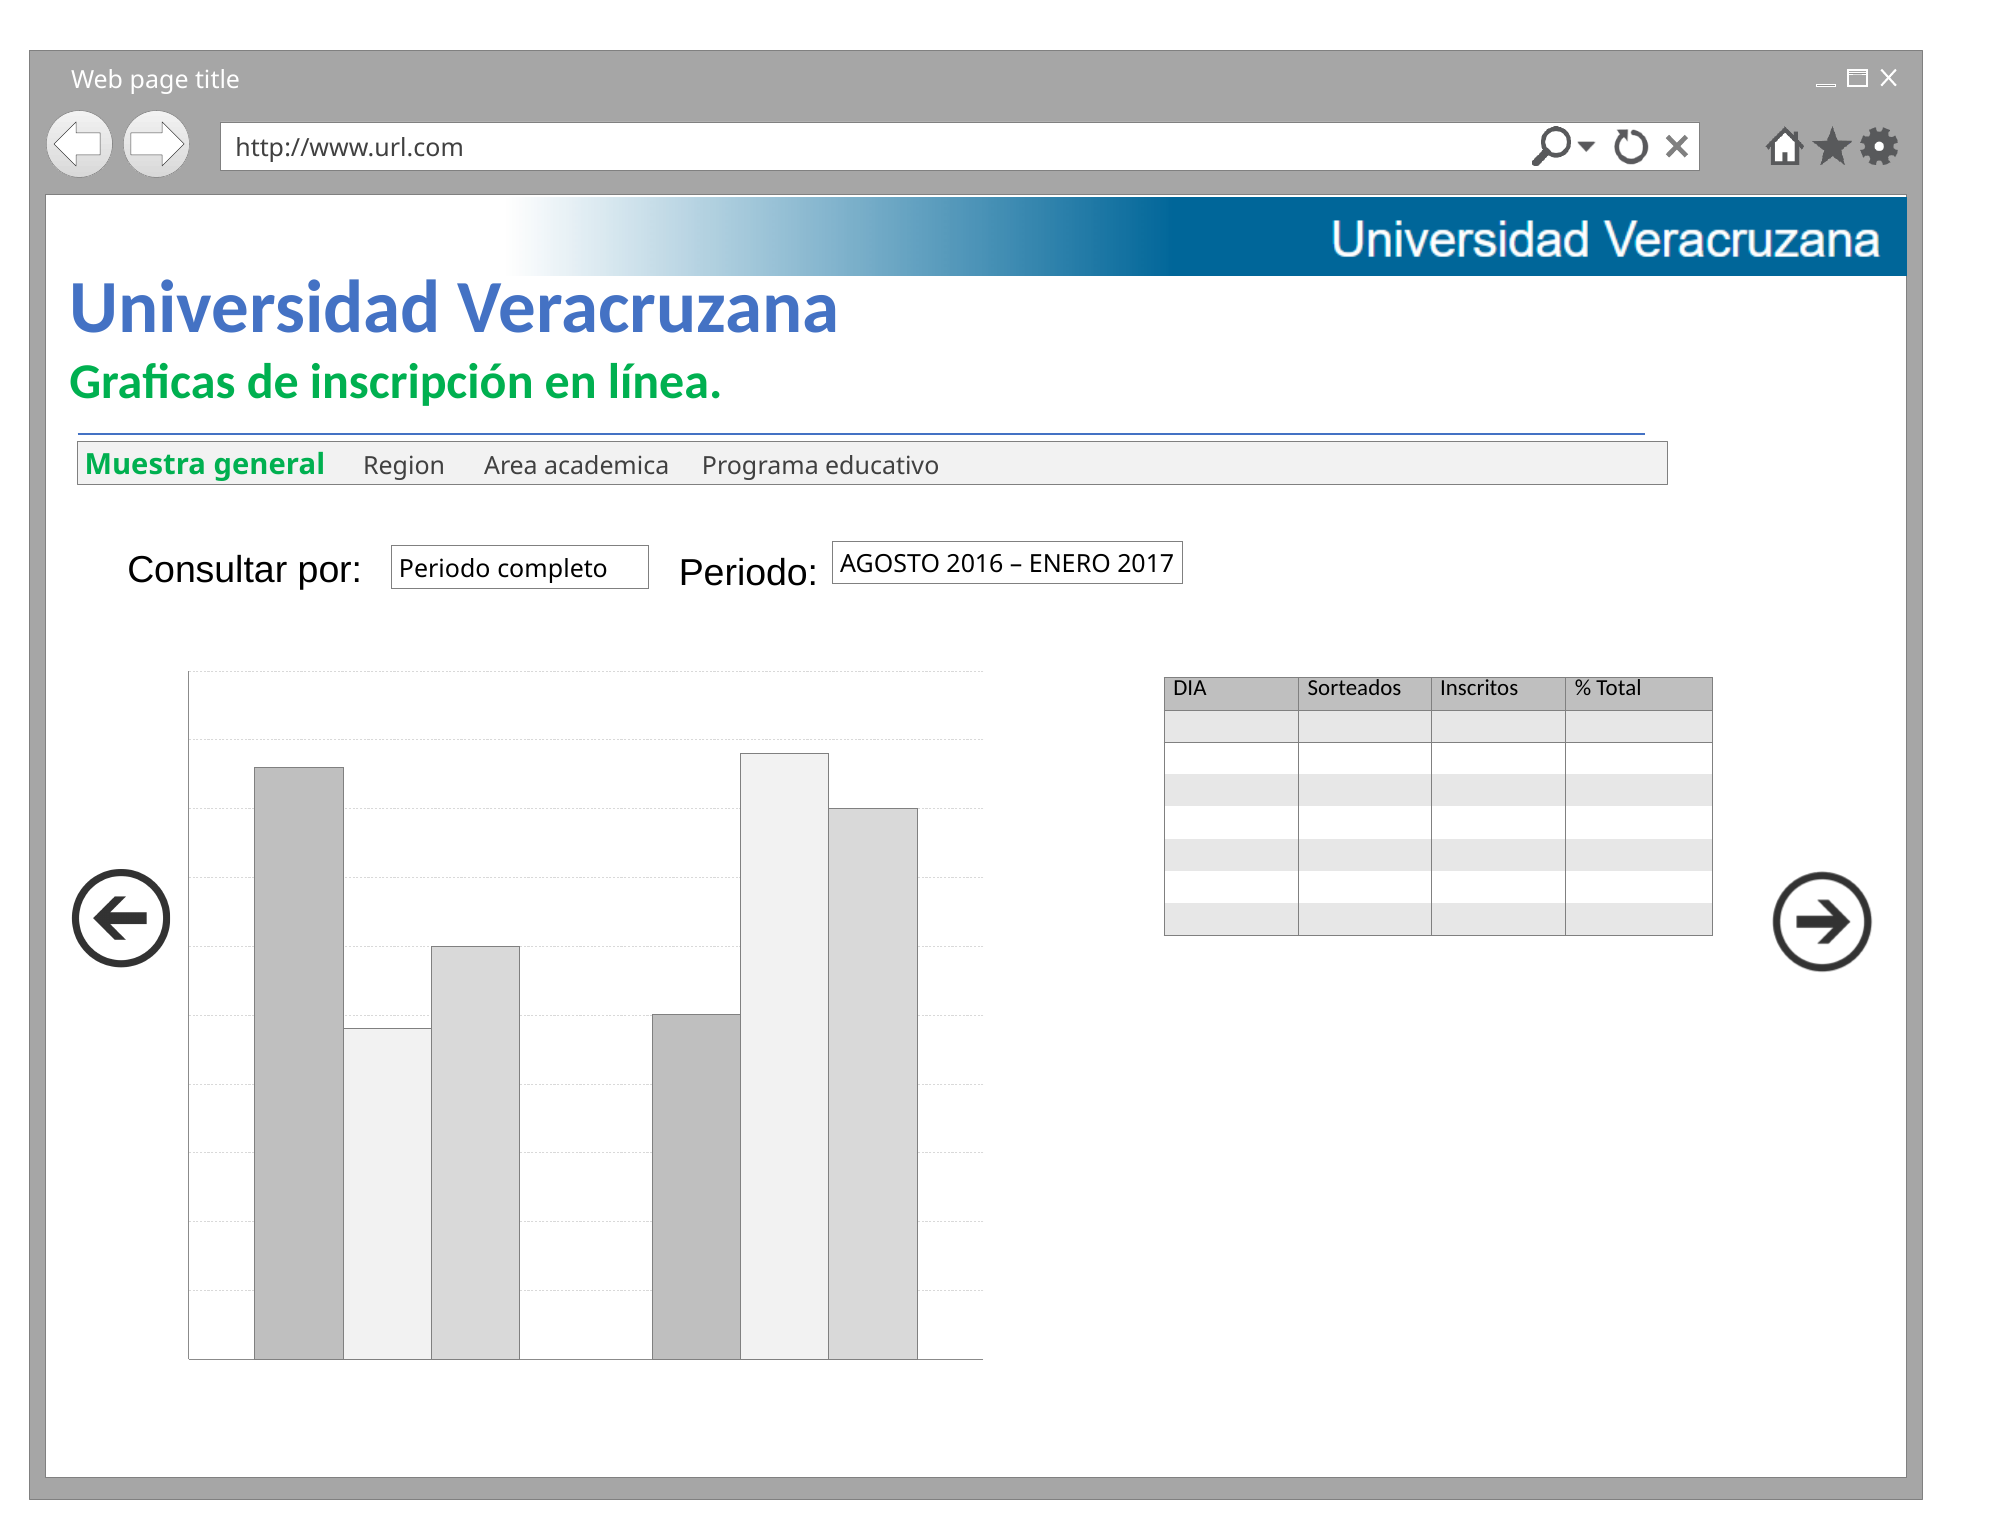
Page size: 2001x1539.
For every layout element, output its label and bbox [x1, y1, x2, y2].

picture [1707, 230, 1798, 256]
picture [1537, 221, 1587, 256]
picture [1460, 221, 1533, 256]
picture [61, 862, 172, 978]
picture [1605, 221, 1637, 256]
picture [1635, 230, 1680, 256]
picture [1679, 230, 1703, 256]
picture [1829, 230, 1880, 256]
picture [1368, 230, 1390, 256]
picture [1799, 230, 1825, 256]
picture [1333, 221, 1364, 256]
chart [172, 656, 1000, 1374]
text_box [29, 49, 1923, 1500]
picture [501, 197, 1140, 276]
picture [1430, 230, 1456, 256]
picture [1404, 230, 1429, 256]
picture [1766, 861, 1882, 978]
picture [1397, 230, 1401, 256]
